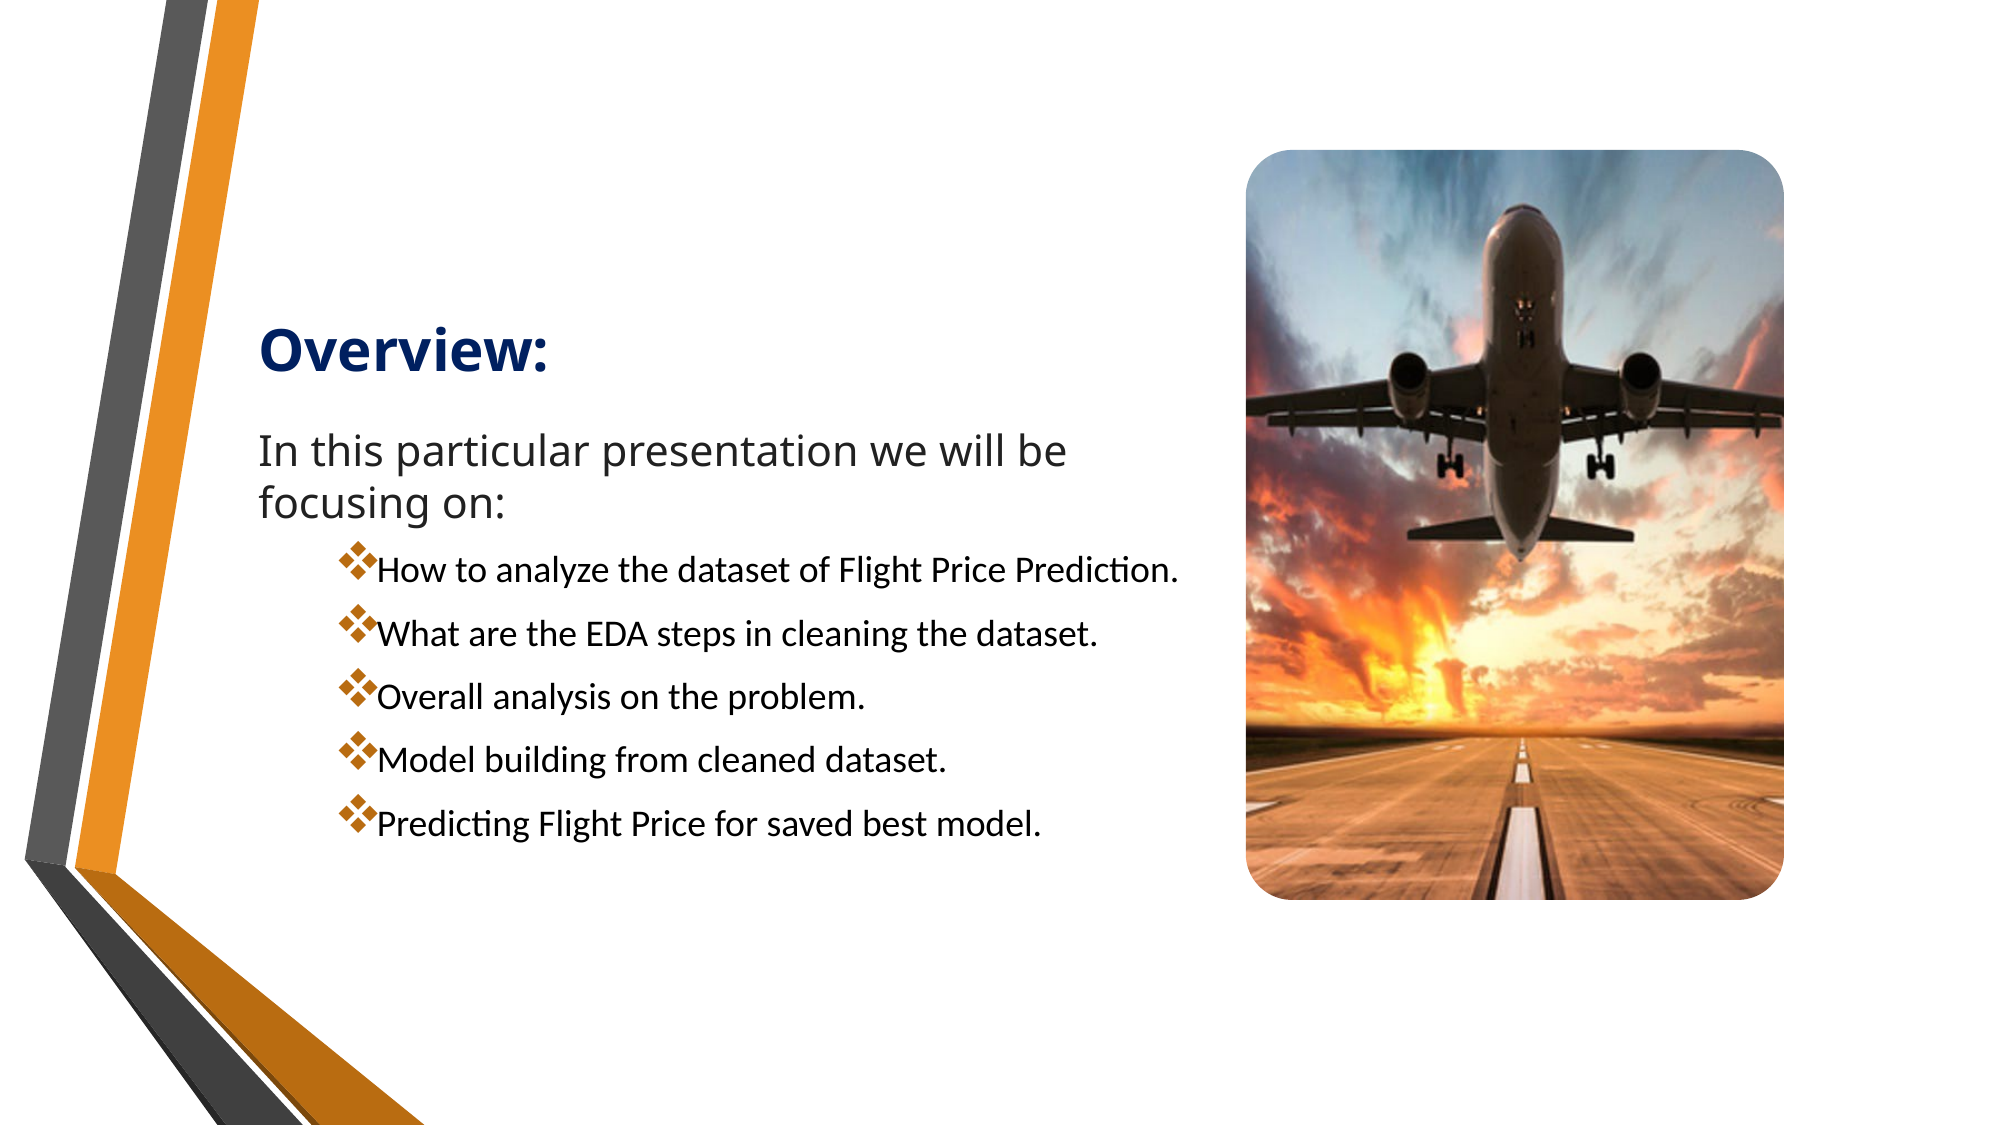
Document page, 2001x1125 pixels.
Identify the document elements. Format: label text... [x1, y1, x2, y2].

list In this particular presentation we will be focusing on: How to analyze the dataset of Flight Price Prediction. What are the EDA steps in cleaning the dataset. Overall analysis on the problem. Model building from cleaned dataset. Predicting Flight Price for saved best model. [243, 416, 1205, 867]
title Overview: [243, 287, 1134, 391]
picture [1245, 149, 1785, 901]
